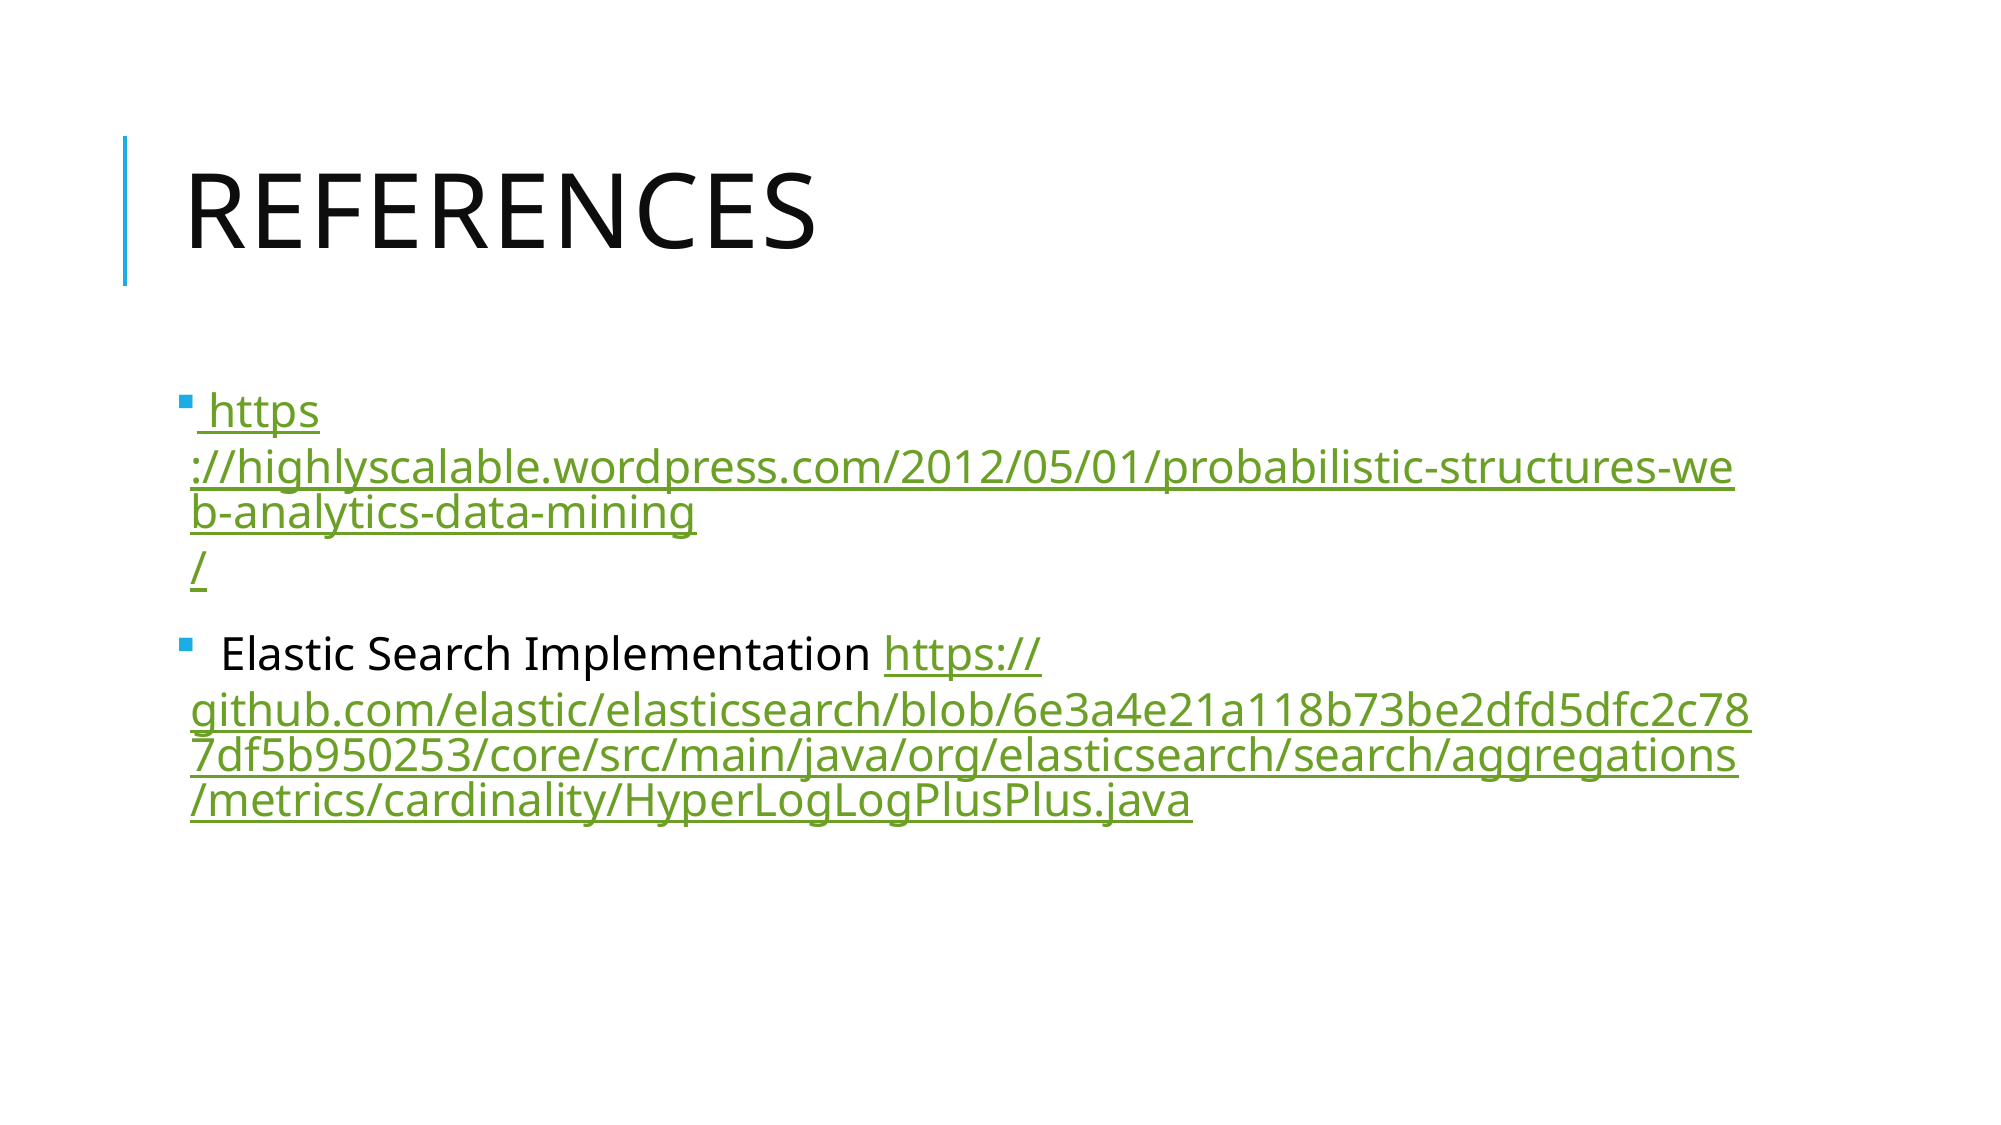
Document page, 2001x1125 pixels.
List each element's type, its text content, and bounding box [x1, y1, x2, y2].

title References [168, 96, 1763, 342]
list https://highlyscalable.wordpress.com/2012/05/01/probabilistic-structures-web-analytics-data-mining/ Elastic Search Implementation https://github.com/elastic/elasticsearch/blob/6e3a4e21a118b73be2dfd5dfc2c787df5b950253/core/src/main/java/org/elasticsearch/search/aggregations/metrics/cardinality/HyperLogLogPlusPlus.java [168, 375, 1763, 1035]
